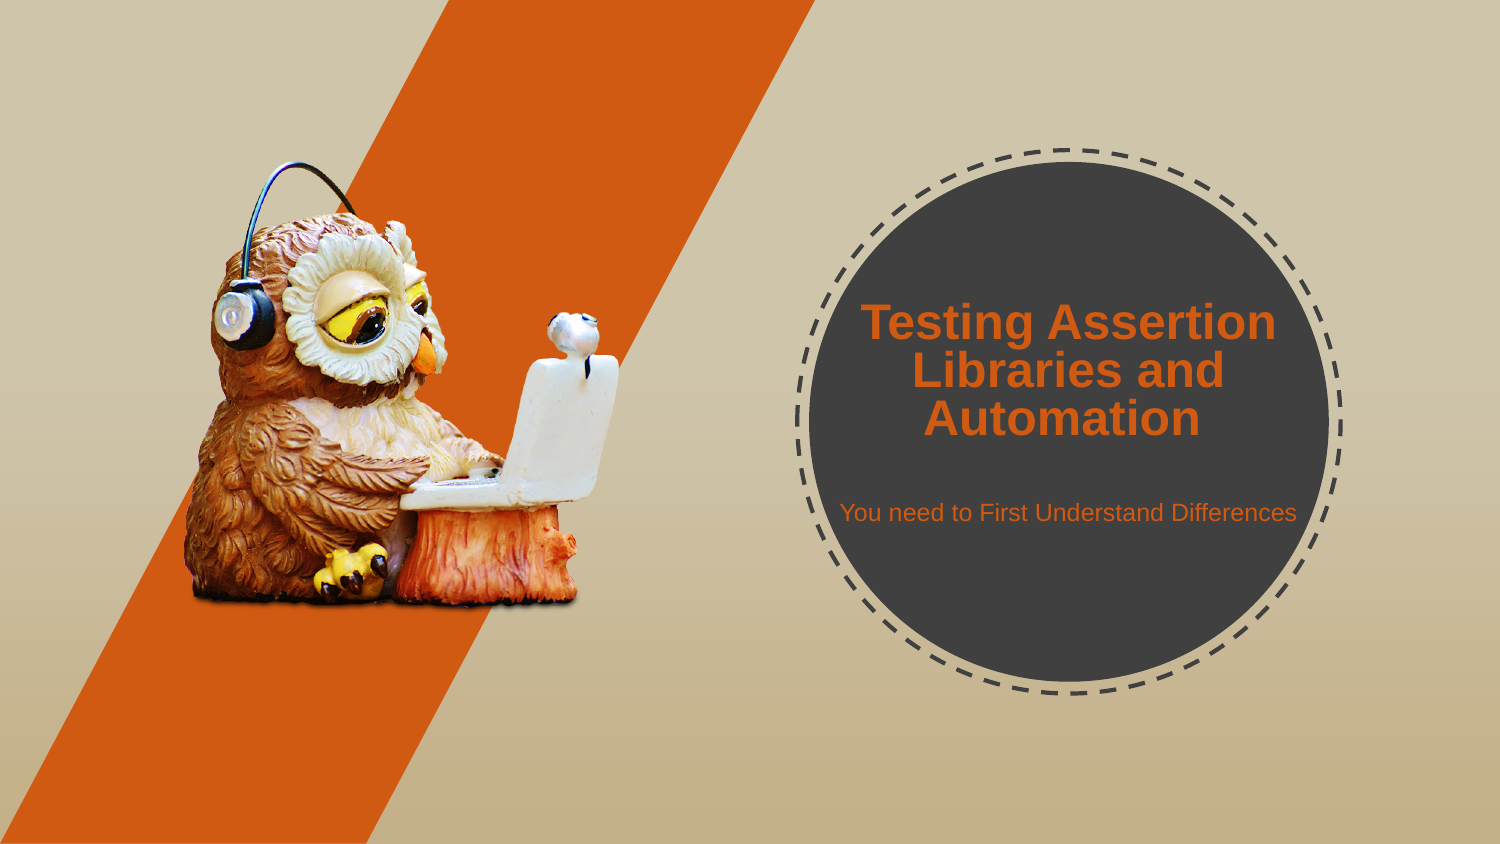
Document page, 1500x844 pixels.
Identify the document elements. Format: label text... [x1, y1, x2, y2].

list Testing Assertion Libraries and Automation [809, 291, 1329, 455]
list You need to First Understand Differences [809, 474, 1329, 552]
picture [0, 0, 1500, 844]
